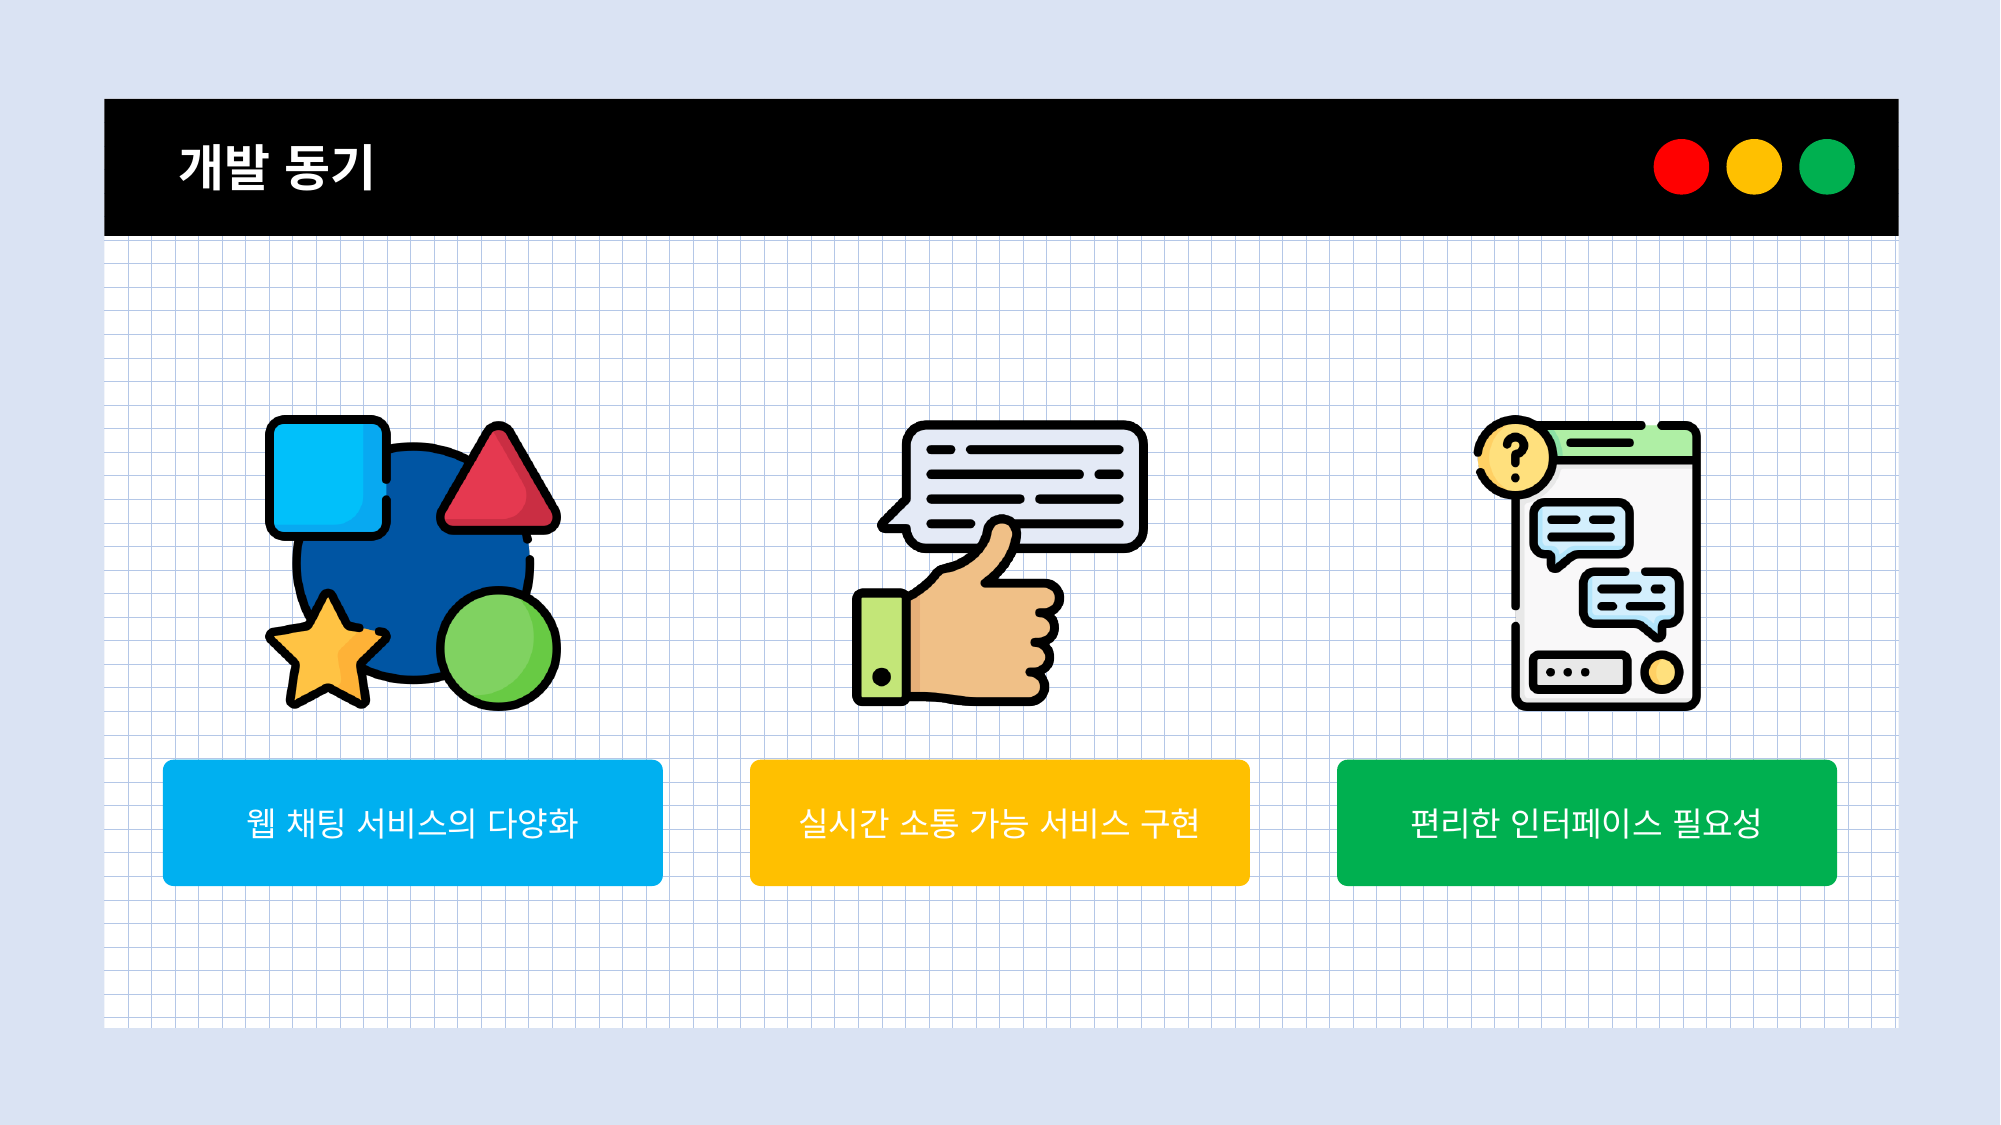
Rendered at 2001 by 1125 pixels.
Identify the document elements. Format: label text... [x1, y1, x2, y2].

text_box [1652, 137, 1711, 196]
text_box [104, 98, 1899, 236]
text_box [162, 415, 663, 886]
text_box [750, 415, 1250, 886]
text_box [103, 98, 1900, 1029]
text_box [1798, 137, 1856, 196]
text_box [1337, 415, 1838, 886]
text_box [1725, 137, 1784, 196]
text_box 개발 동기 [164, 129, 392, 205]
